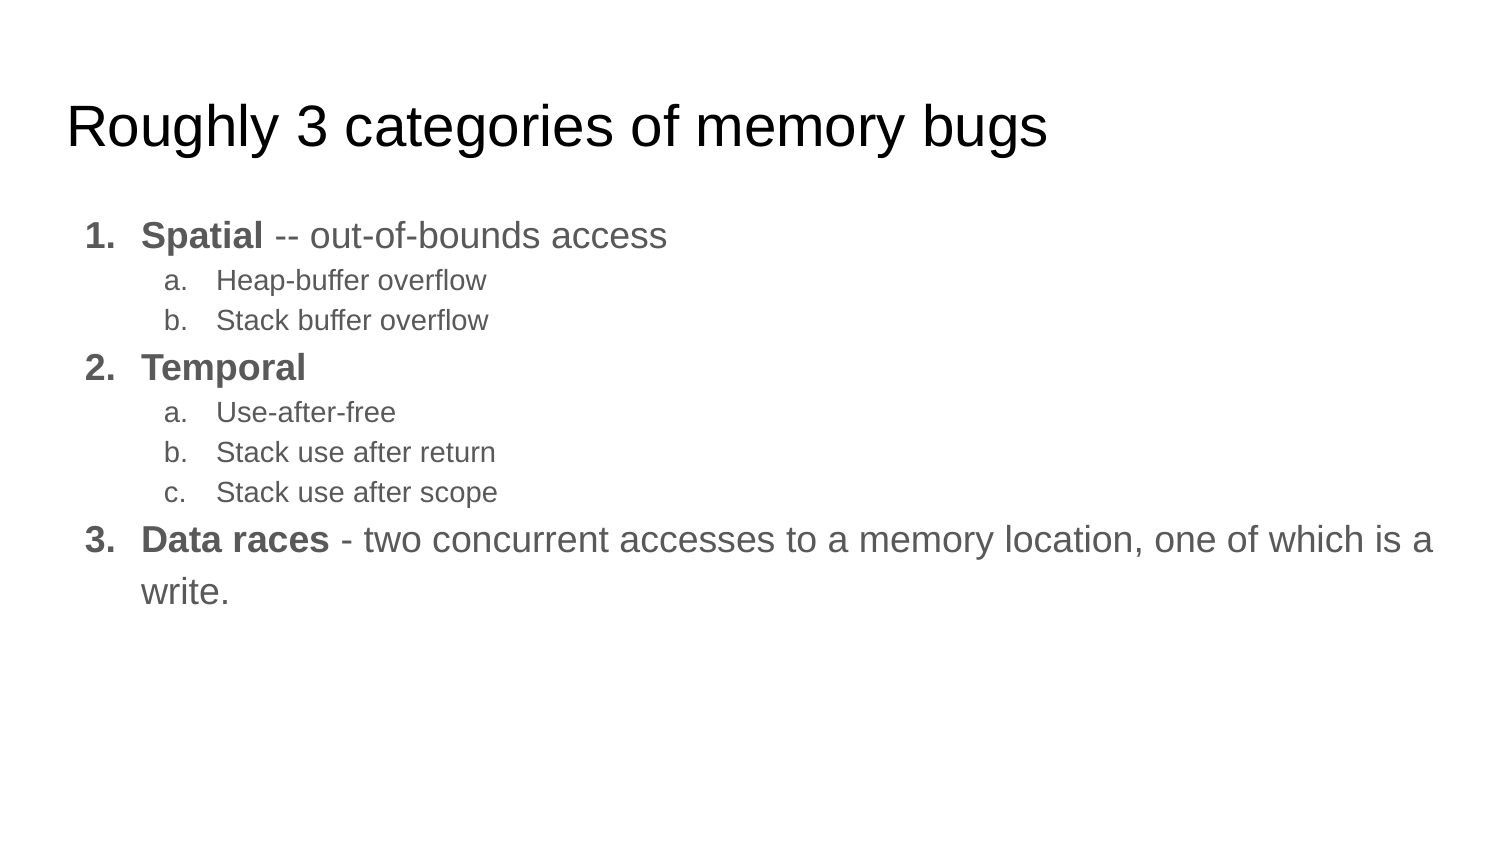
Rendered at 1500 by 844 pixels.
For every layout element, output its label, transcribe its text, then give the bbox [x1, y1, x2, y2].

title Roughly 3 categories of memory bugs [51, 72, 1449, 167]
list Spatial -- out-of-bounds access Heap-buffer overflow Stack buffer overflow Temporal Use-after-free Stack use after return Stack use after scope Data races - two concurrent accesses to a memory location, one of which is a write. [51, 189, 1449, 750]
